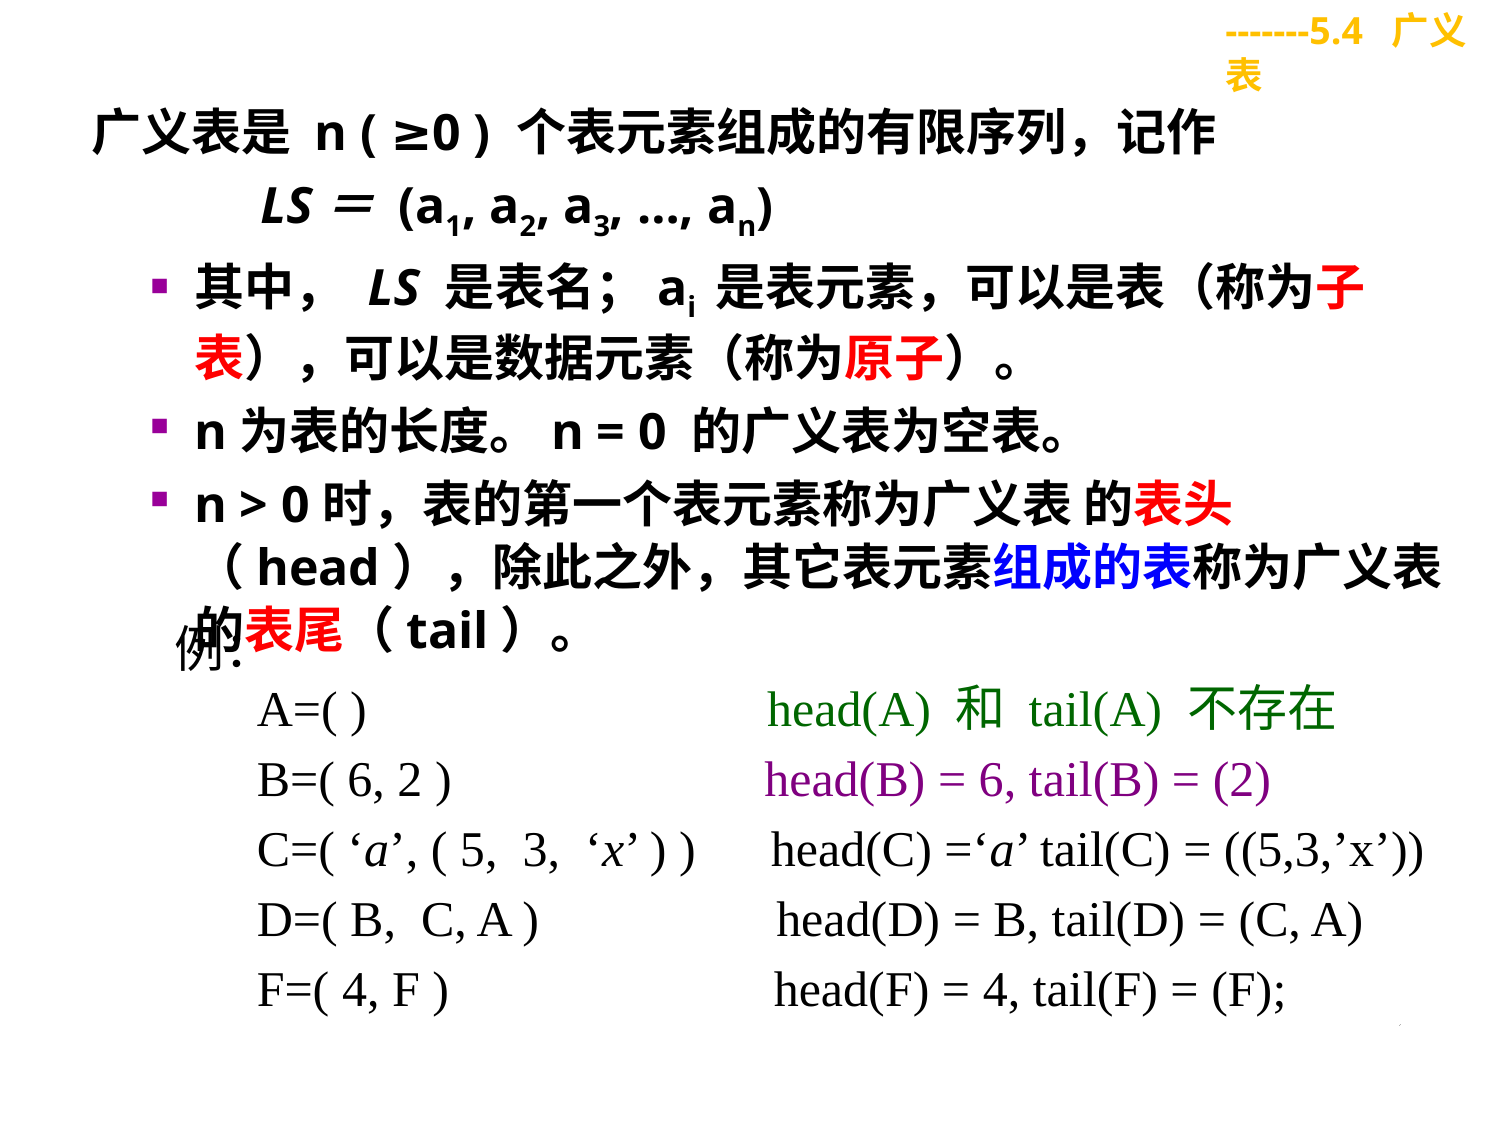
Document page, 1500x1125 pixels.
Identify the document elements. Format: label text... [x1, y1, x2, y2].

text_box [1115, 762, 1412, 1019]
text_box 例： [159, 609, 420, 685]
text_box A=( ) head(A) 和 tail(A) 不存在 B=( 6, 2 ) head(B) = 6, tail(B) = (2) C=( ‘a’, ( 5, 3, ‘x’ ) ) head(C) =‘a’ tail(C) = ((5,3,’x’)) D=( B, C, A ) head(D) = B, tail(D) = (C, A) F=( 4, F ) head(F) = 4, tail(F) = (F); [242, 668, 1459, 1024]
text_box -------5.4 广义表 [1210, 0, 1500, 105]
text_box 广义表是 n ( ≥0 ) 个表元素组成的有限序列，记作 LS＝ (a1, a2, a3, …, an) 其中， LS 是表名；ai 是表元素，可以是表（称为子表），可以是数据元素（称为原子）。 n为表的长度。n = 0 的广义表为空表。 n > 0时，表的第一个表元素称为广义表 的表头（head），除此之外，其它表元素组成的表称为广义表的表尾（tail）。 [76, 90, 1477, 528]
